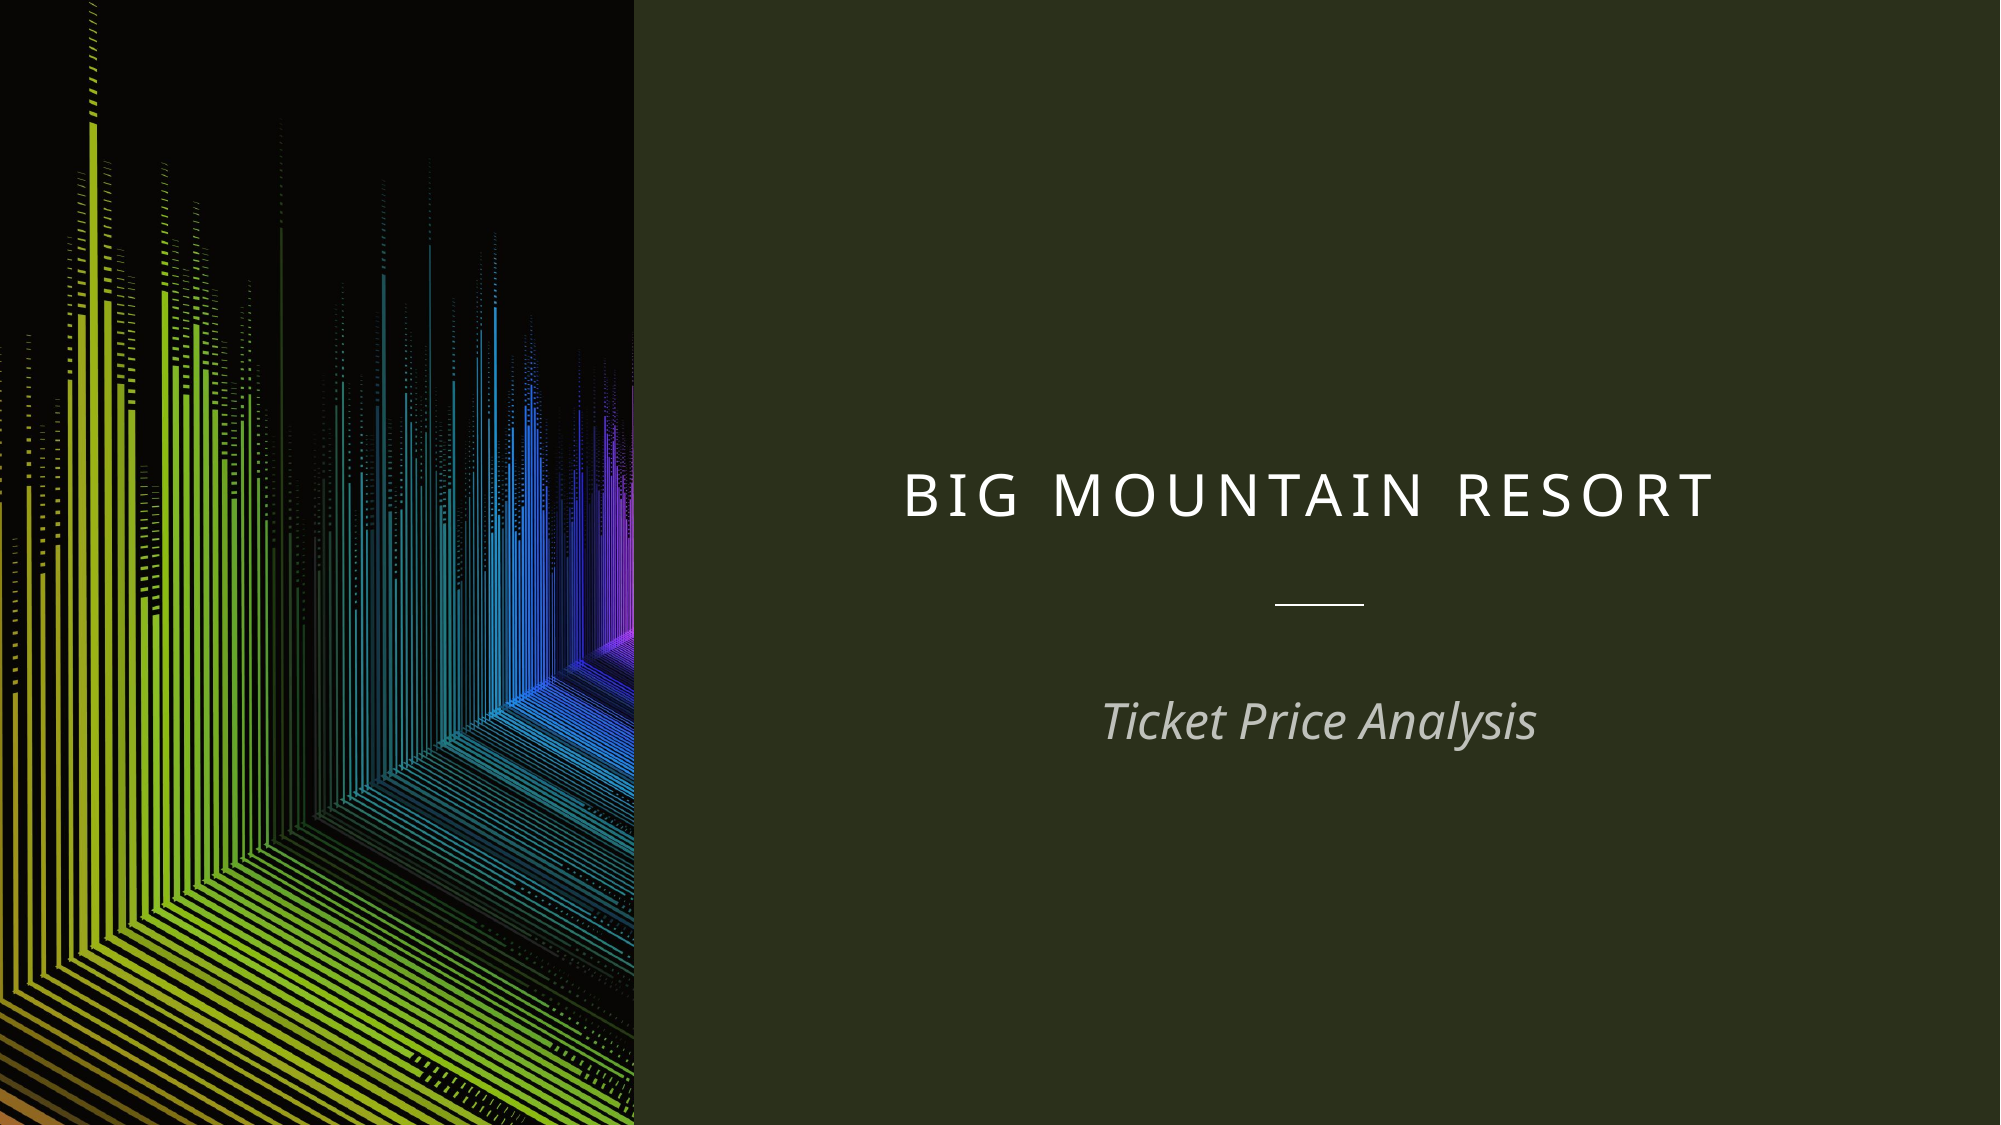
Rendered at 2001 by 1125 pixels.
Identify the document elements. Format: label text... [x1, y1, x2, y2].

title Big Mountain Resort [817, 177, 1822, 528]
picture [0, 0, 635, 1125]
subtitle Ticket Price Analysis [817, 674, 1822, 947]
text_box [635, 0, 2000, 1125]
